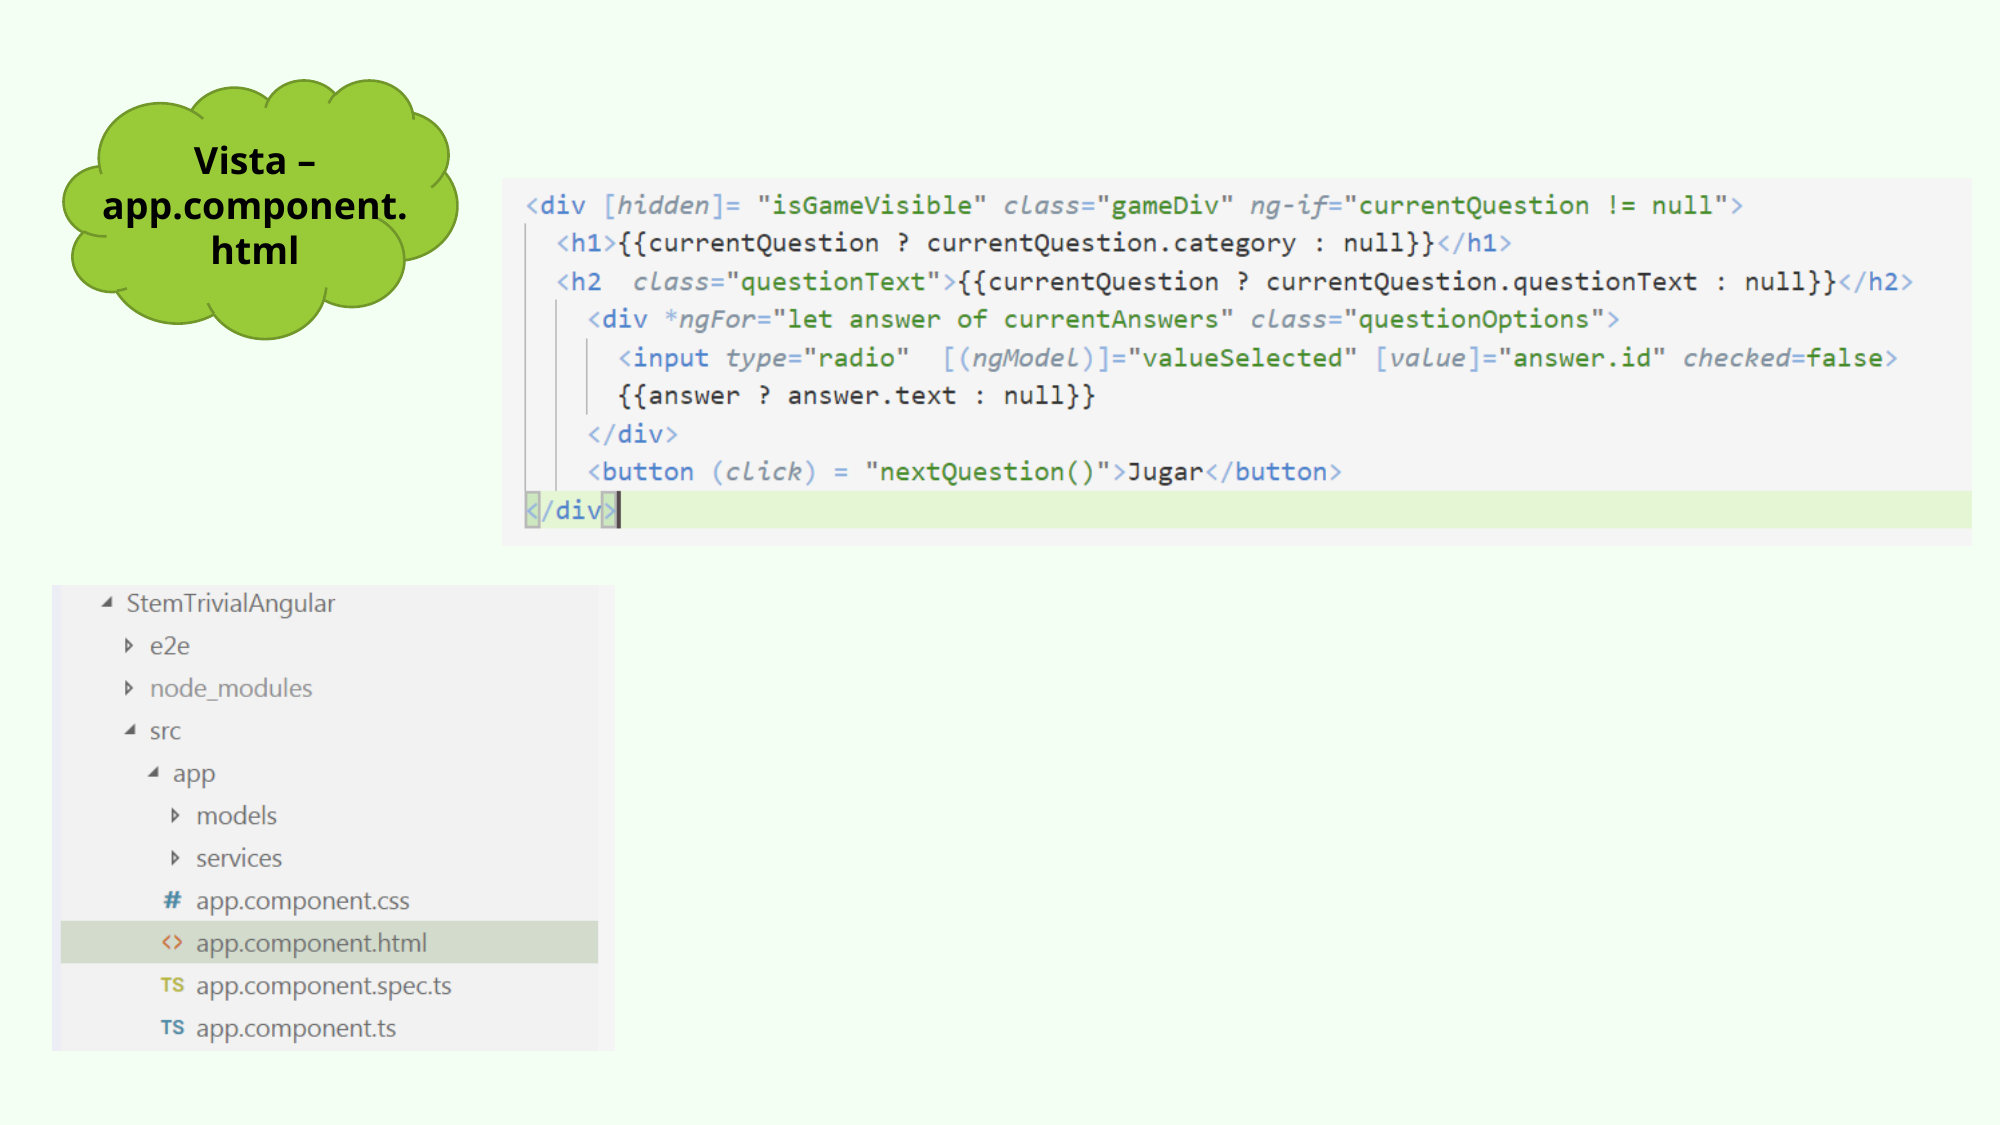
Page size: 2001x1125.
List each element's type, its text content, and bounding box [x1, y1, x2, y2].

text_box [105, 79, 459, 252]
text_box Vista – app.component.html [78, 130, 432, 280]
picture [52, 585, 615, 1052]
text_box [80, 280, 401, 341]
picture [501, 178, 1972, 547]
text_box [62, 172, 78, 231]
text_box [71, 236, 78, 278]
